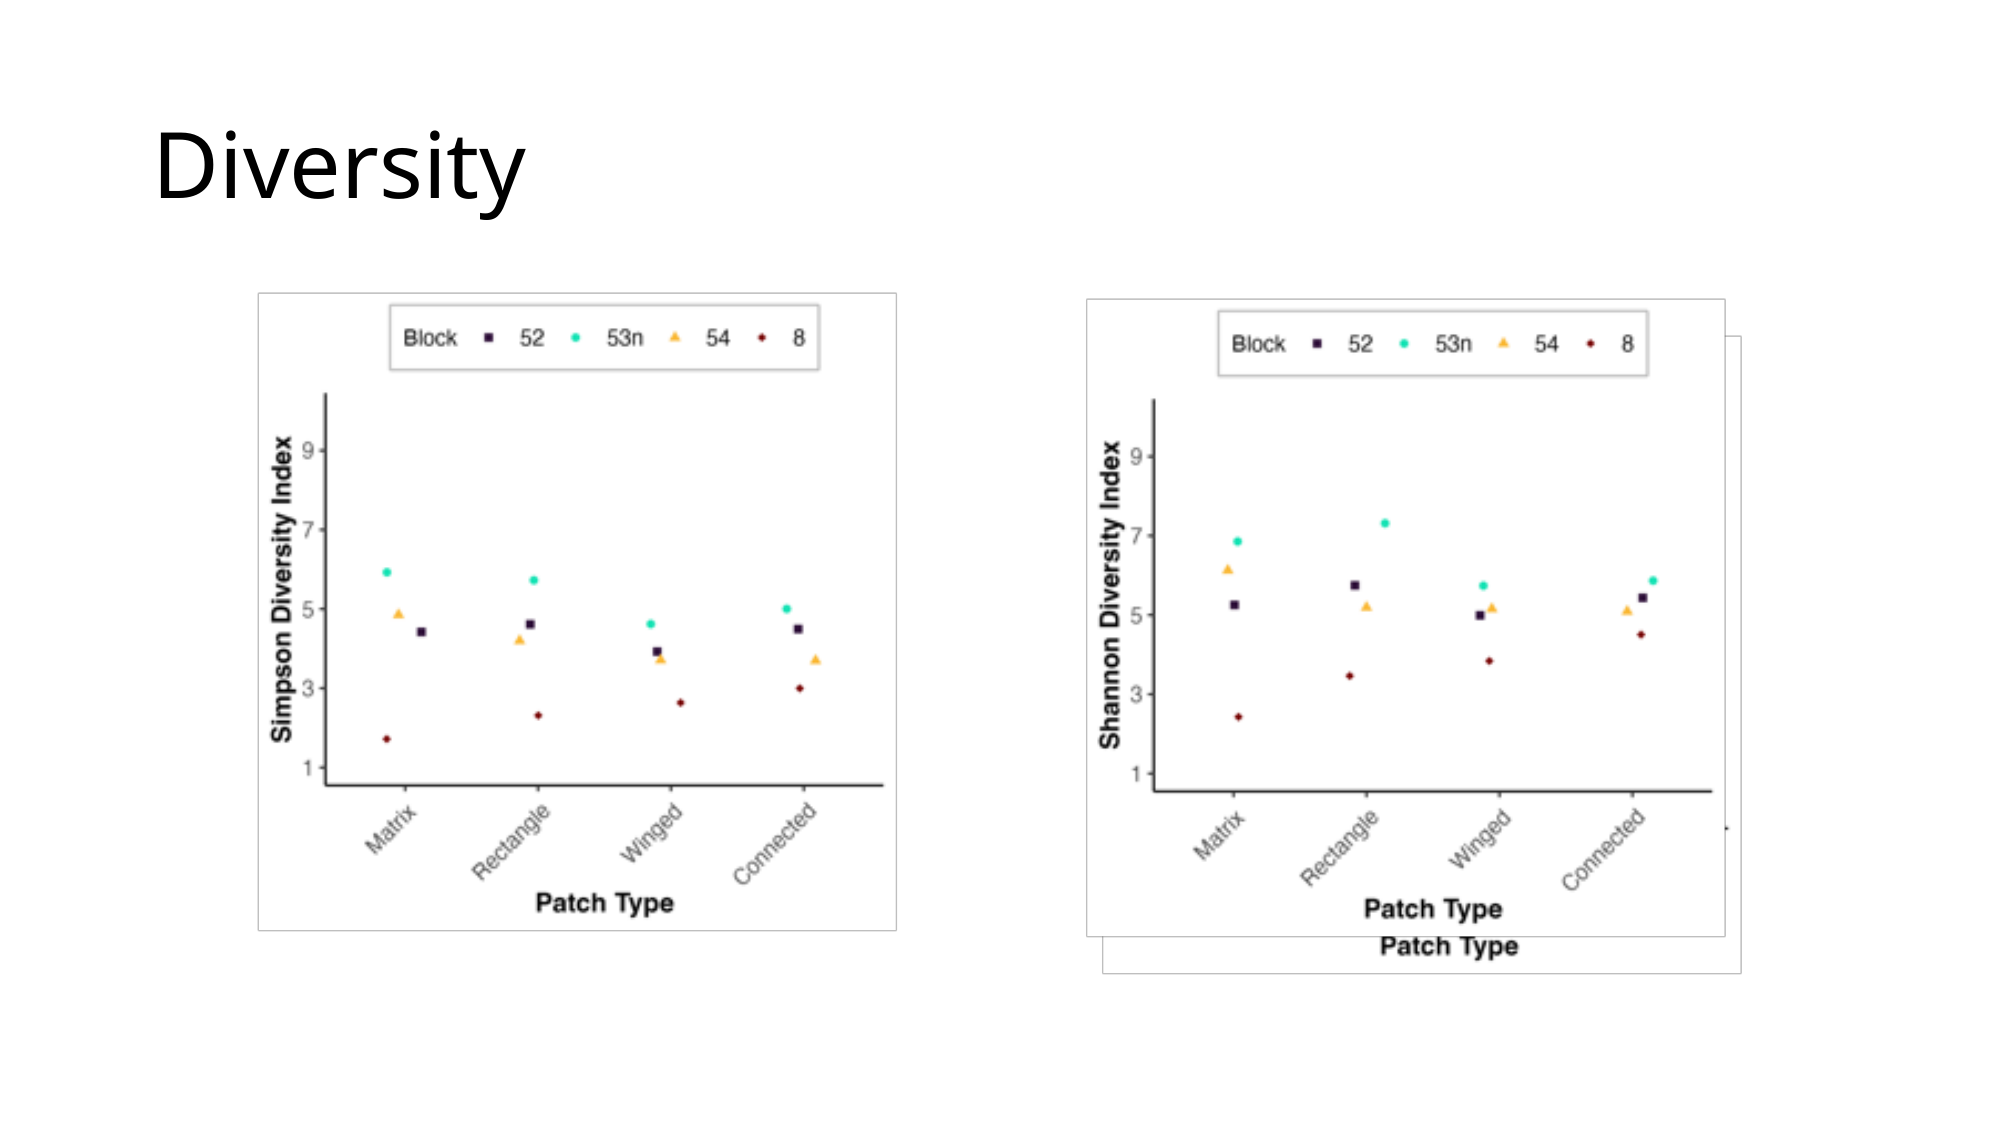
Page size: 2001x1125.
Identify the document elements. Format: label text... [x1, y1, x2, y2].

picture [0, 0, 2000, 1125]
title Diversity [137, 59, 744, 257]
